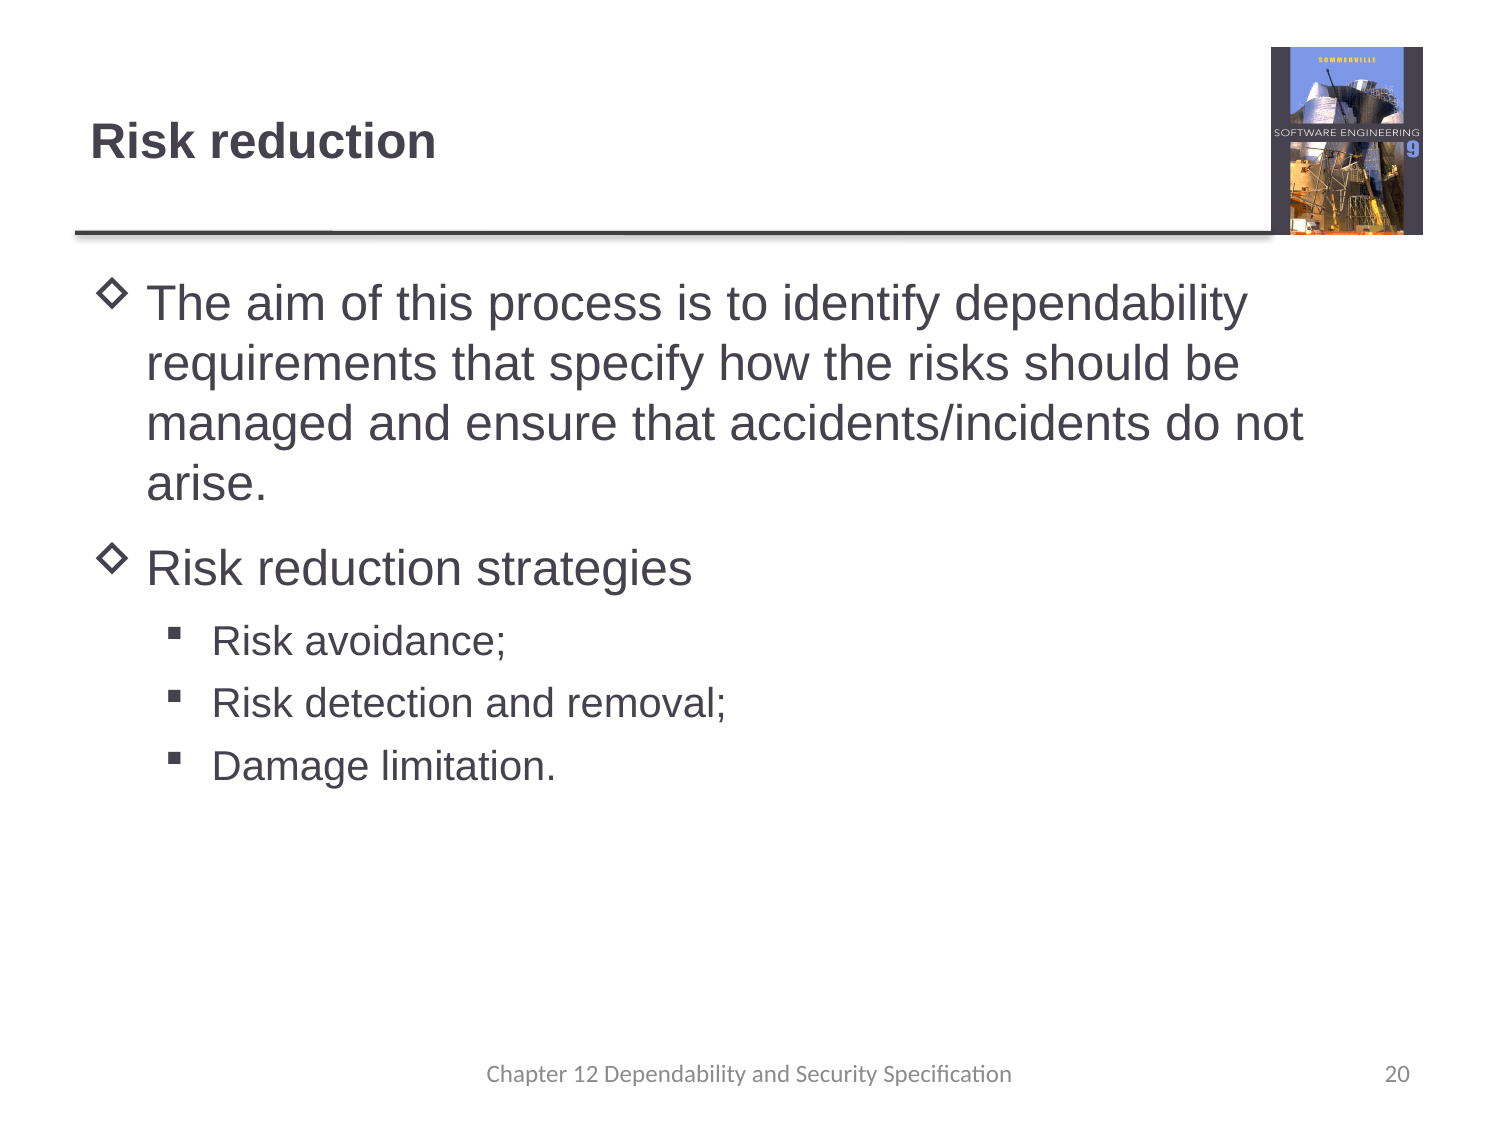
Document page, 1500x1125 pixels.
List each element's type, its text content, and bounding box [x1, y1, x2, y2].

title Risk reduction [74, 44, 1272, 233]
list The aim of this process is to identify dependability requirements that specify how the risks should be managed and ensure that accidents/incidents do not arise. Risk reduction strategies Risk avoidance; Risk detection and removal; Damage limitation. [75, 262, 1425, 1005]
footer Chapter 12 Dependability and Security Specification [425, 1042, 1075, 1103]
slide_number 20 [1075, 1042, 1425, 1103]
picture [1272, 47, 1423, 235]
